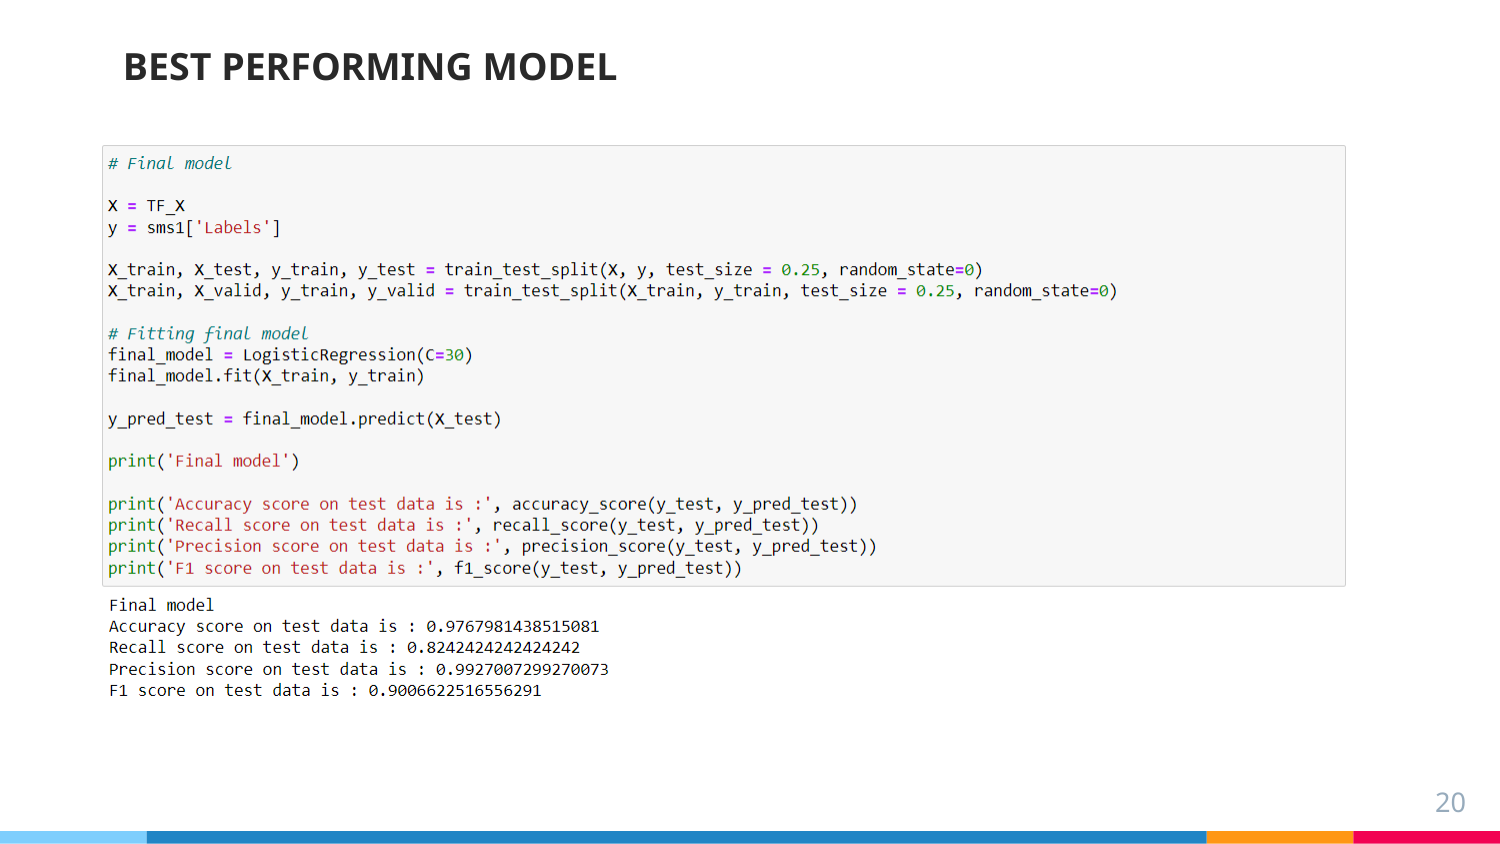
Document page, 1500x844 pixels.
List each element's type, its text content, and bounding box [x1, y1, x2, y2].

text_box BEST PERFORMING MODEL [107, 27, 707, 127]
picture [97, 129, 1360, 723]
slide_number 20 [1391, 770, 1482, 822]
